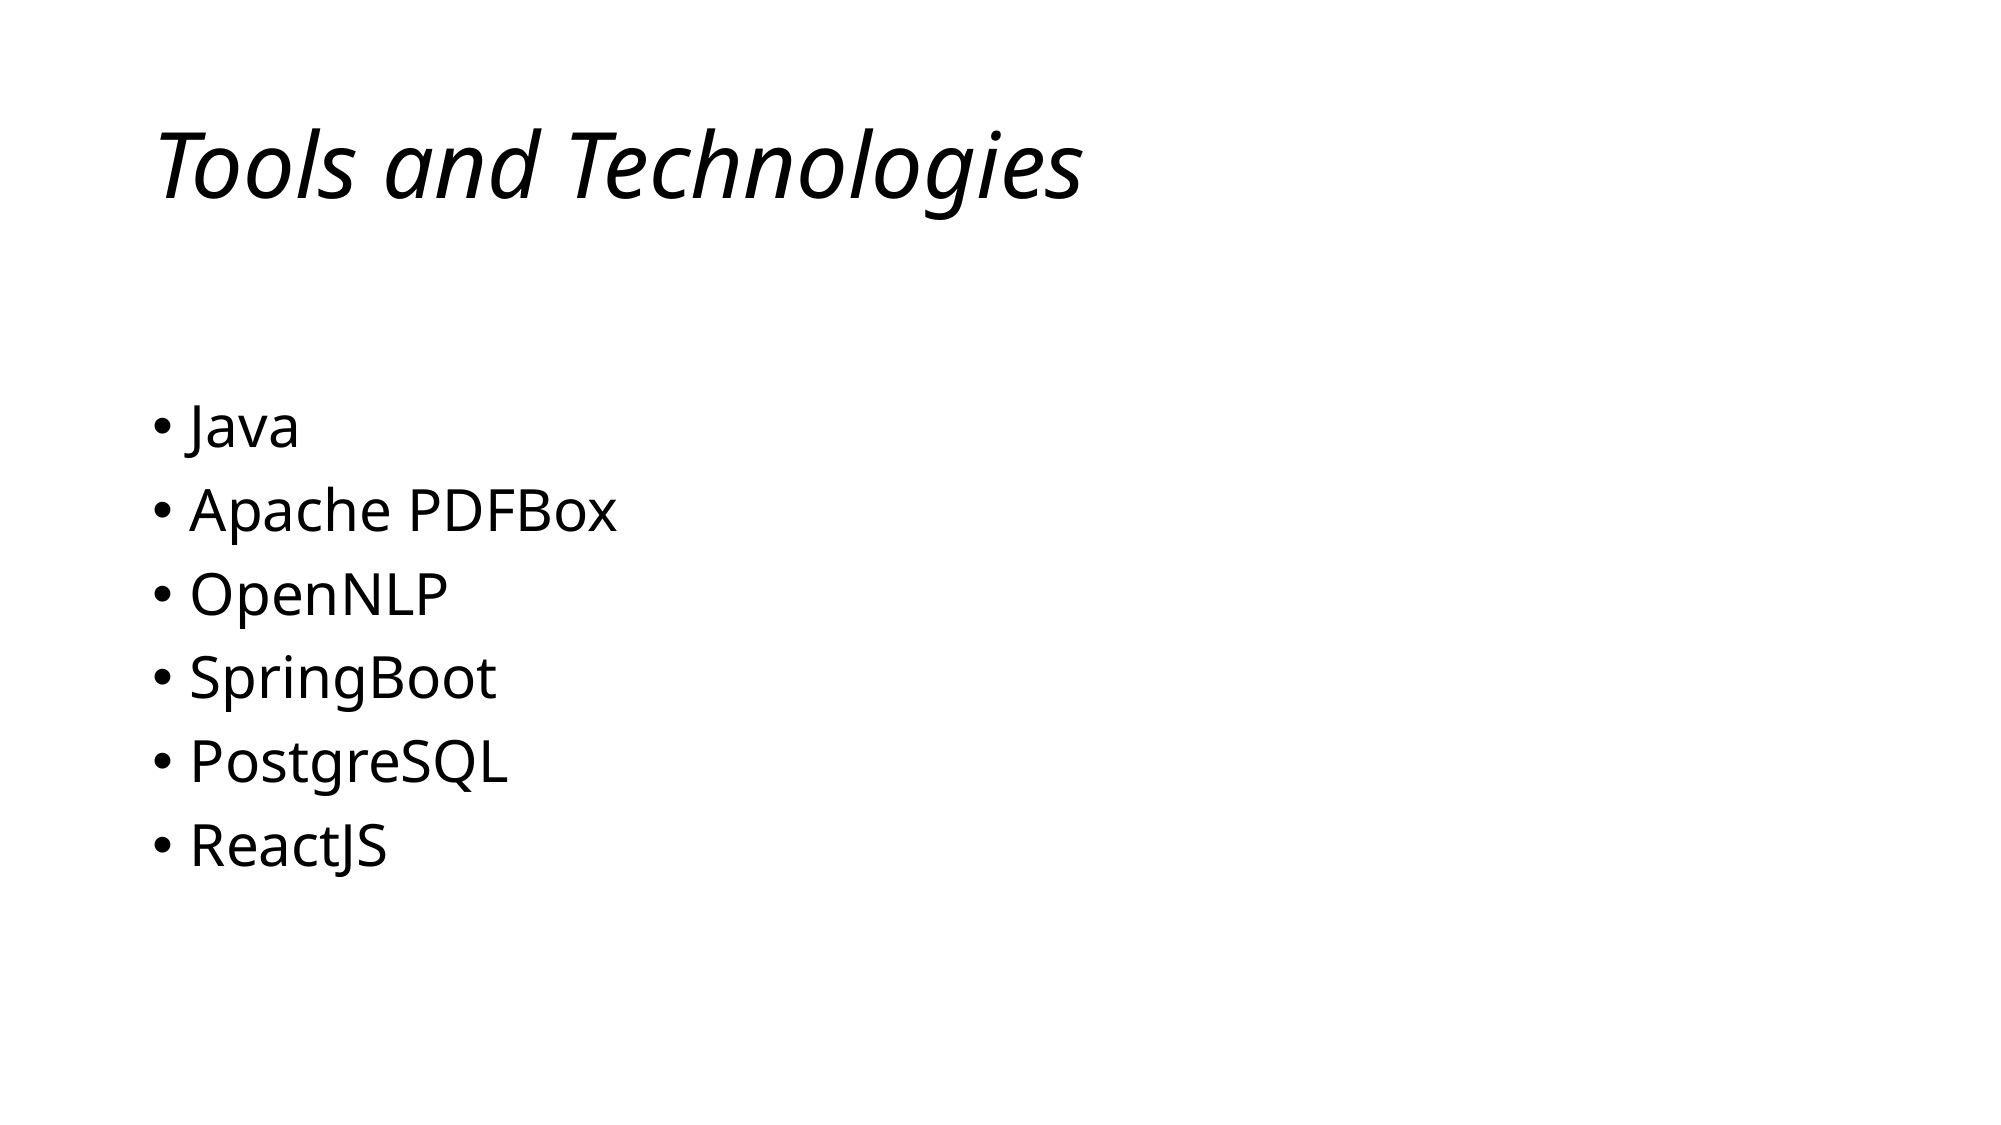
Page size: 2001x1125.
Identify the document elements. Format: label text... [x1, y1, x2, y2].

title Tools and Technologies [137, 59, 1863, 278]
list Java Apache PDFBox OpenNLP SpringBoot PostgreSQL ReactJS [137, 299, 1863, 1014]
